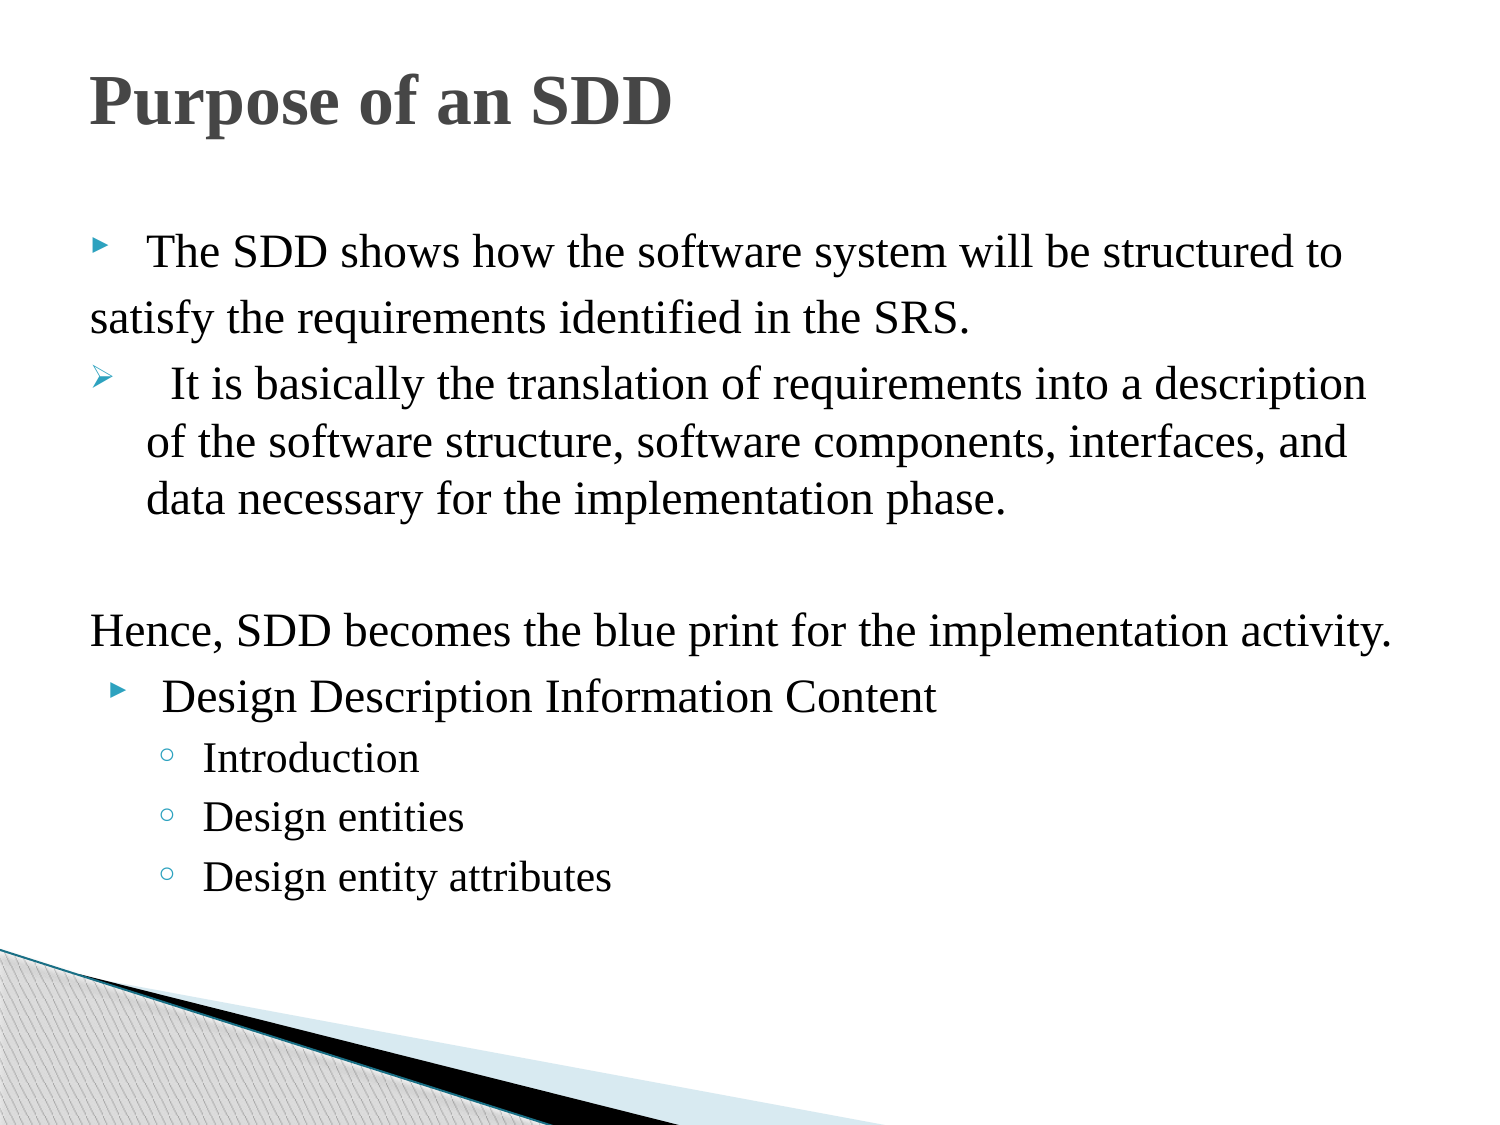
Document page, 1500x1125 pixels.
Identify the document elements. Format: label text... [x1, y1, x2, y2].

list The SDD shows how the software system will be structured to satisfy the requirements identified in the SRS. It is basically the translation of requirements into a description of the software structure, software components, interfaces, and data necessary for the implementation phase. Hence, SDD becomes the blue print for the implementation activity. Design Description Information Content Introduction Design entities Design entity attributes [75, 233, 1425, 986]
title Purpose of an SDD [75, 45, 1425, 233]
